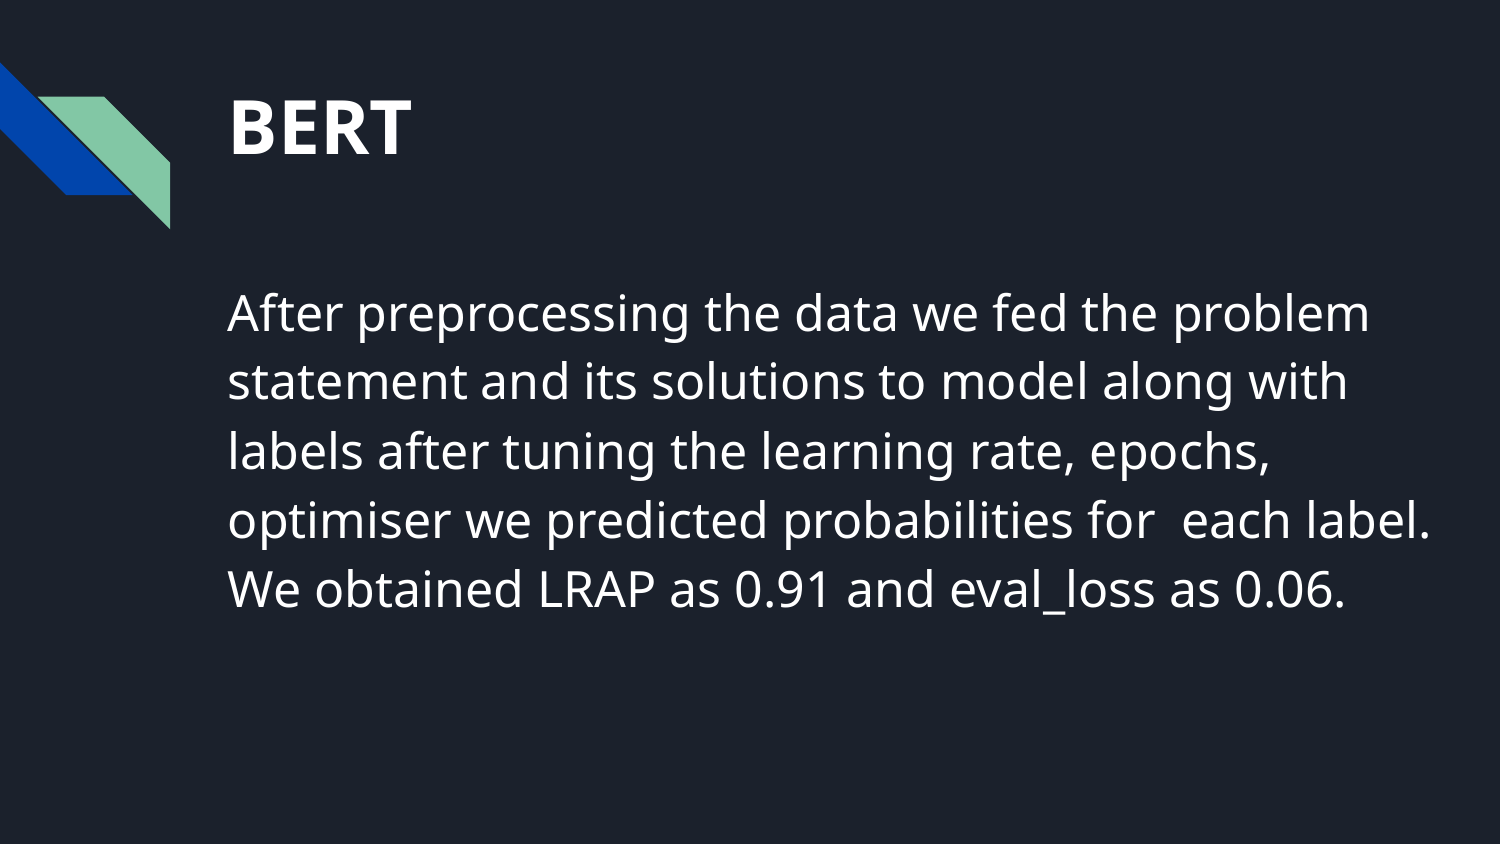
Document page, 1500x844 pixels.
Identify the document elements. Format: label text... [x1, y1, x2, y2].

list After preprocessing the data we fed the problem statement and its solutions to model along with labels after tuning the learning rate, epochs, optimiser we predicted probabilities for each label. We obtained LRAP as 0.91 and eval_loss as 0.06. [212, 257, 1465, 735]
title BERT [212, 64, 1368, 215]
